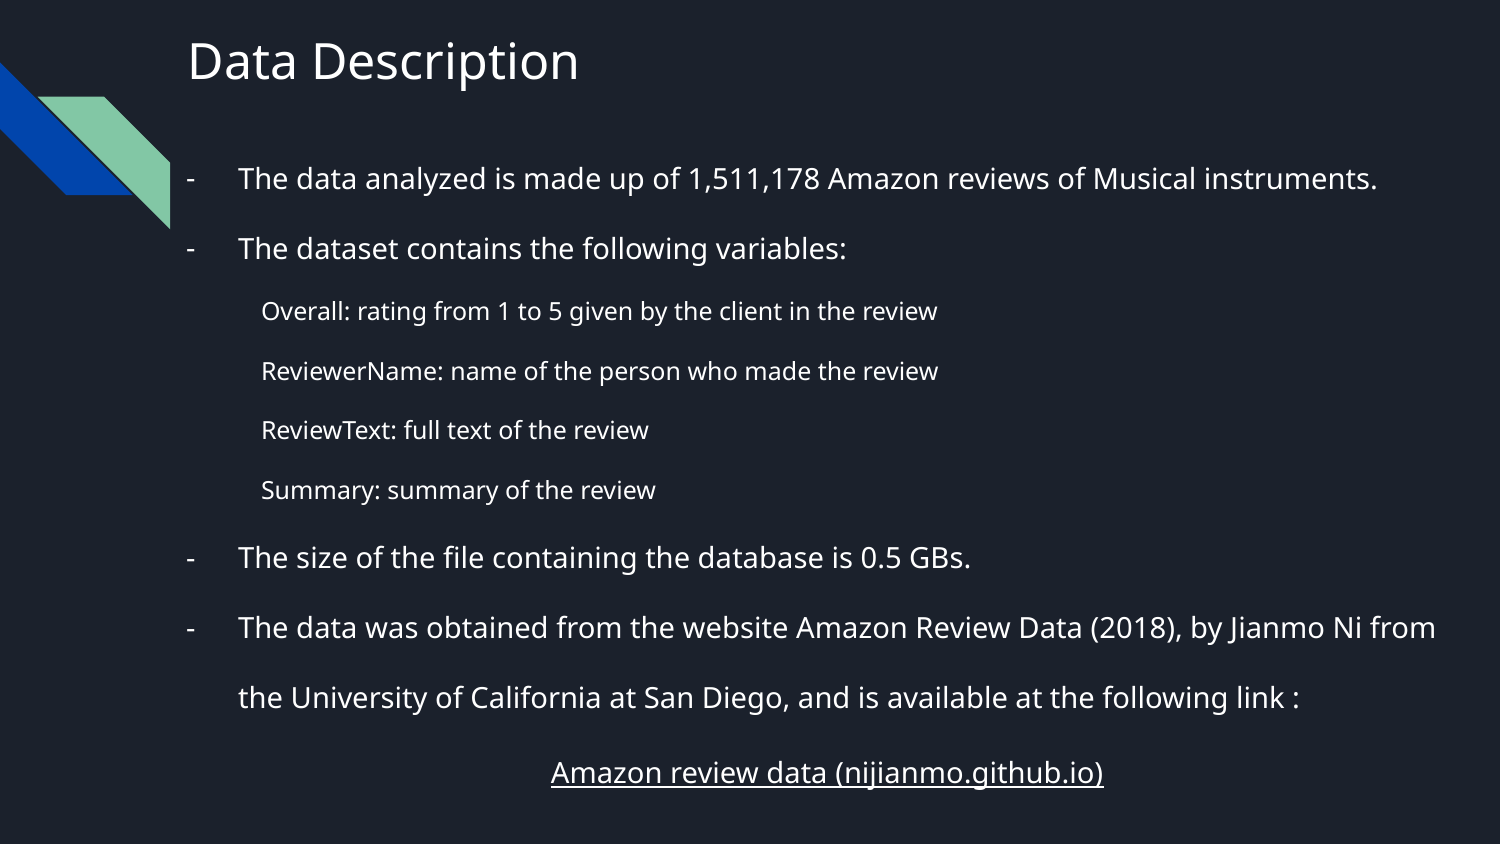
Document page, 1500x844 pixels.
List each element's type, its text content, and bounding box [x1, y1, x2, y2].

list The data analyzed is made up of 1,511,178 Amazon reviews of Musical instruments. The dataset contains the following variables: Overall: rating from 1 to 5 given by the client in the review ReviewerName: name of the person who made the review ReviewText: full text of the review Summary: summary of the review The size of the file containing the database is 0.5 GBs. The data was obtained from the website Amazon Review Data (2018), by Jianmo Ni from the University of California at San Diego, and is available at the following link : Amazon review data (nijianmo.github.io) [148, 87, 1484, 767]
title Data Description [172, 14, 1328, 87]
